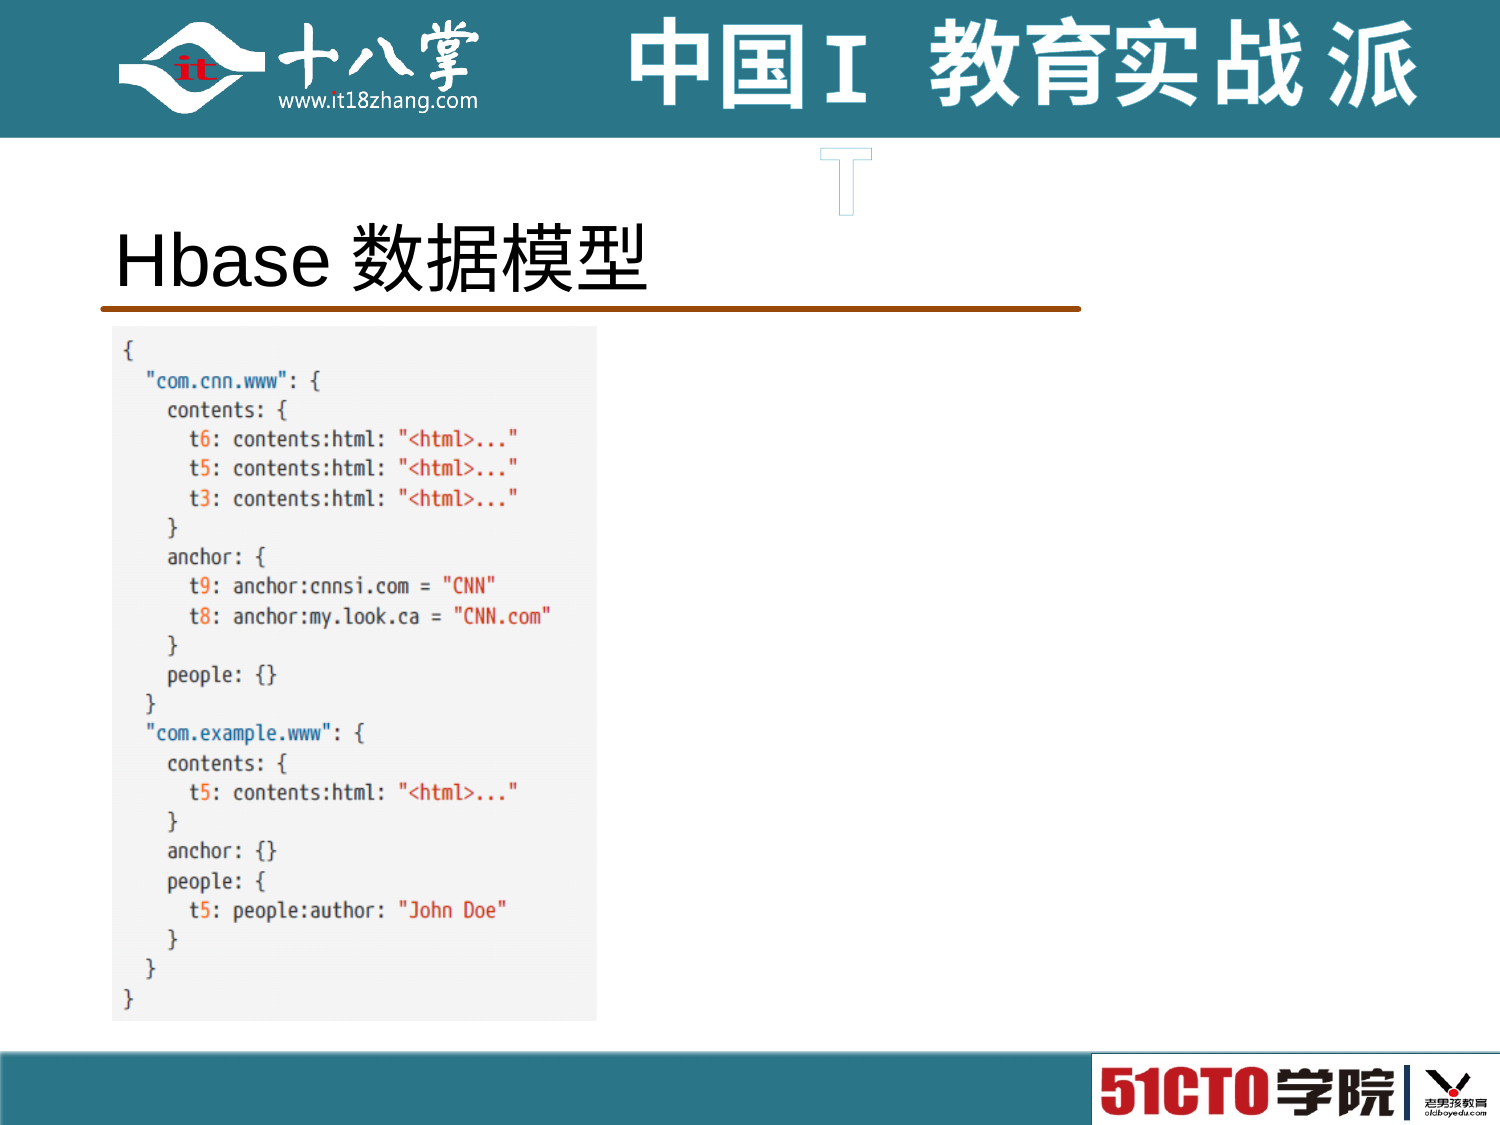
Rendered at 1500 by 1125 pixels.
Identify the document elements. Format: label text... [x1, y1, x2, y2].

picture [1092, 1054, 1500, 1125]
picture [111, 325, 597, 1022]
picture [119, 20, 479, 114]
title Hbase数据模型 [100, 204, 1424, 303]
